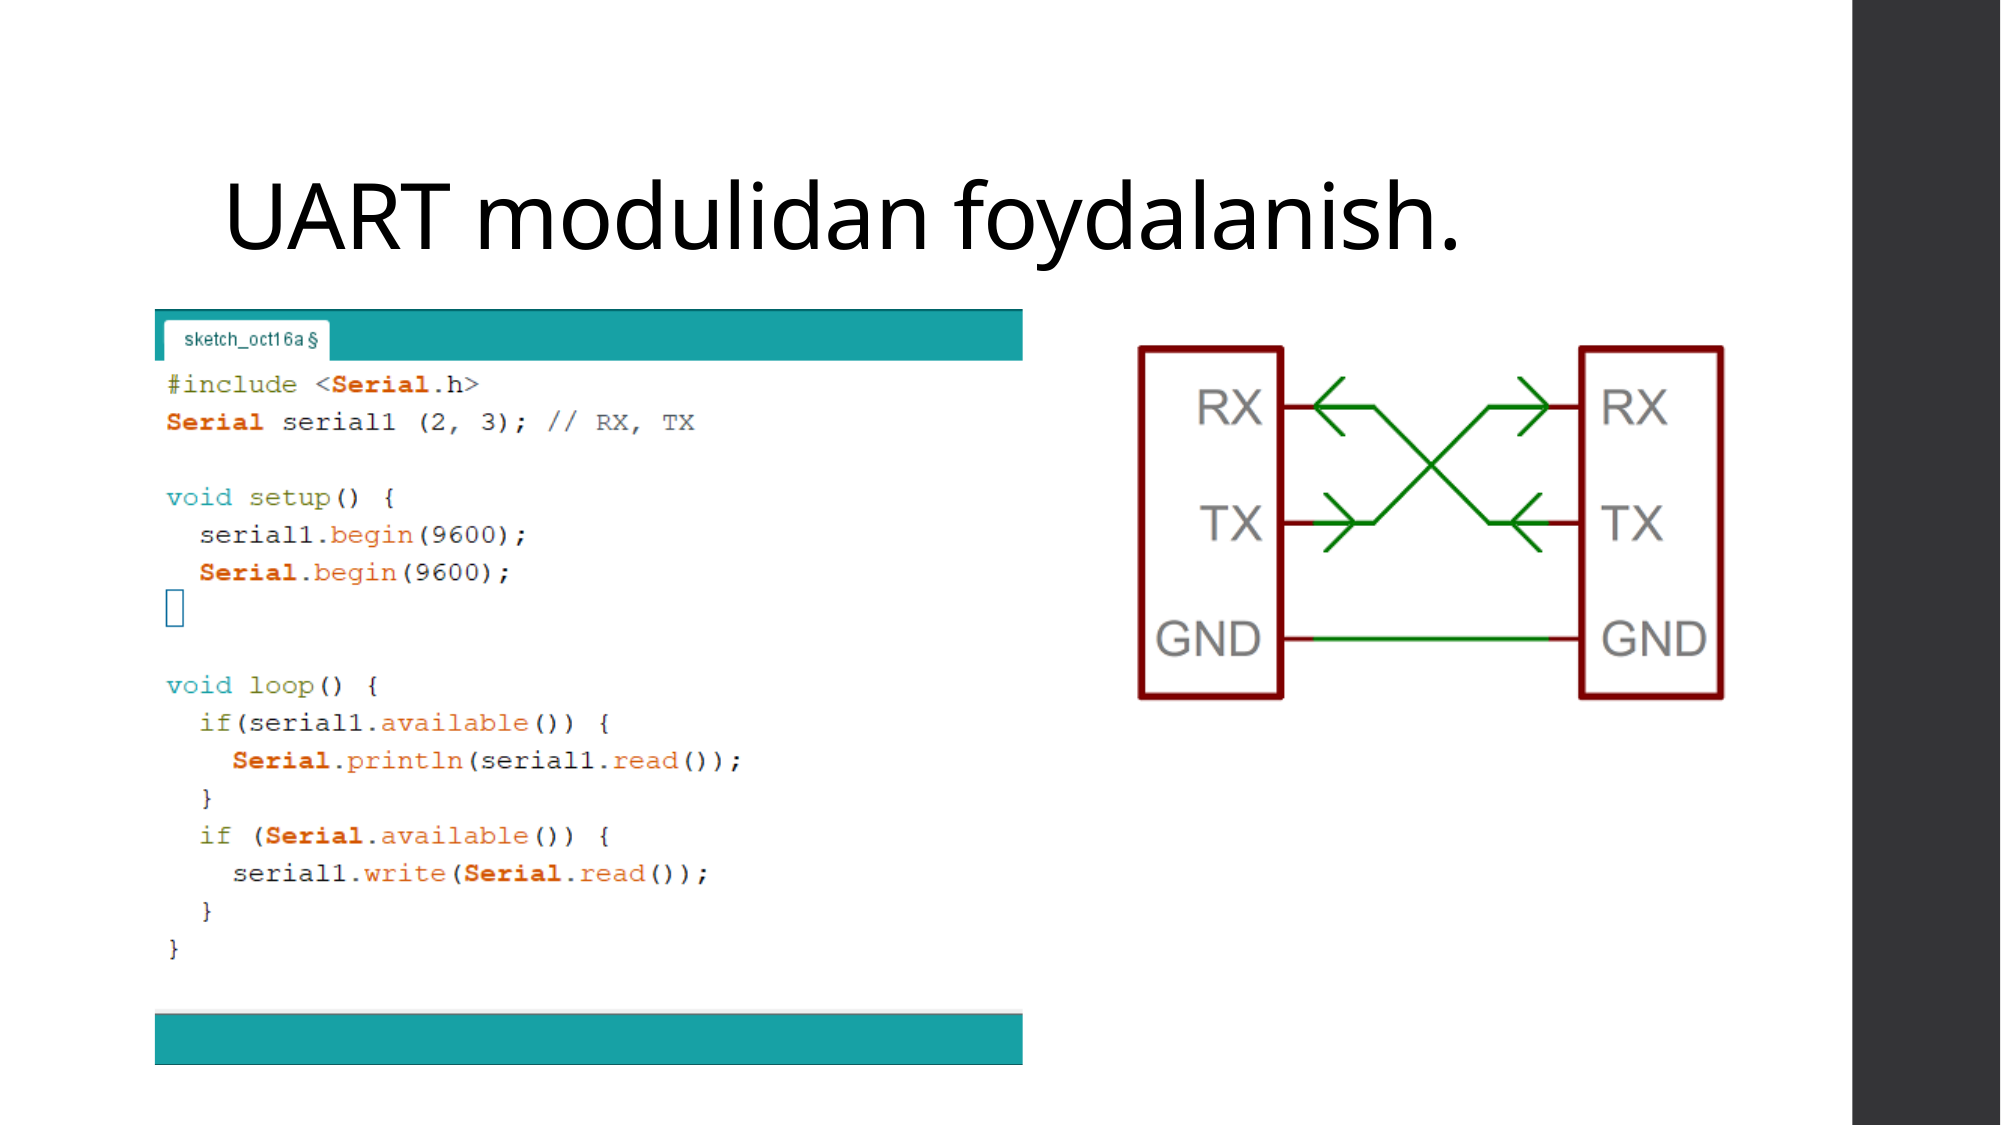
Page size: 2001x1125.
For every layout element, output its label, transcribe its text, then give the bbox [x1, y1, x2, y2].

picture [154, 309, 1023, 1066]
title UART modulidan foydalanish. [206, 60, 1797, 278]
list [1122, 333, 1739, 708]
